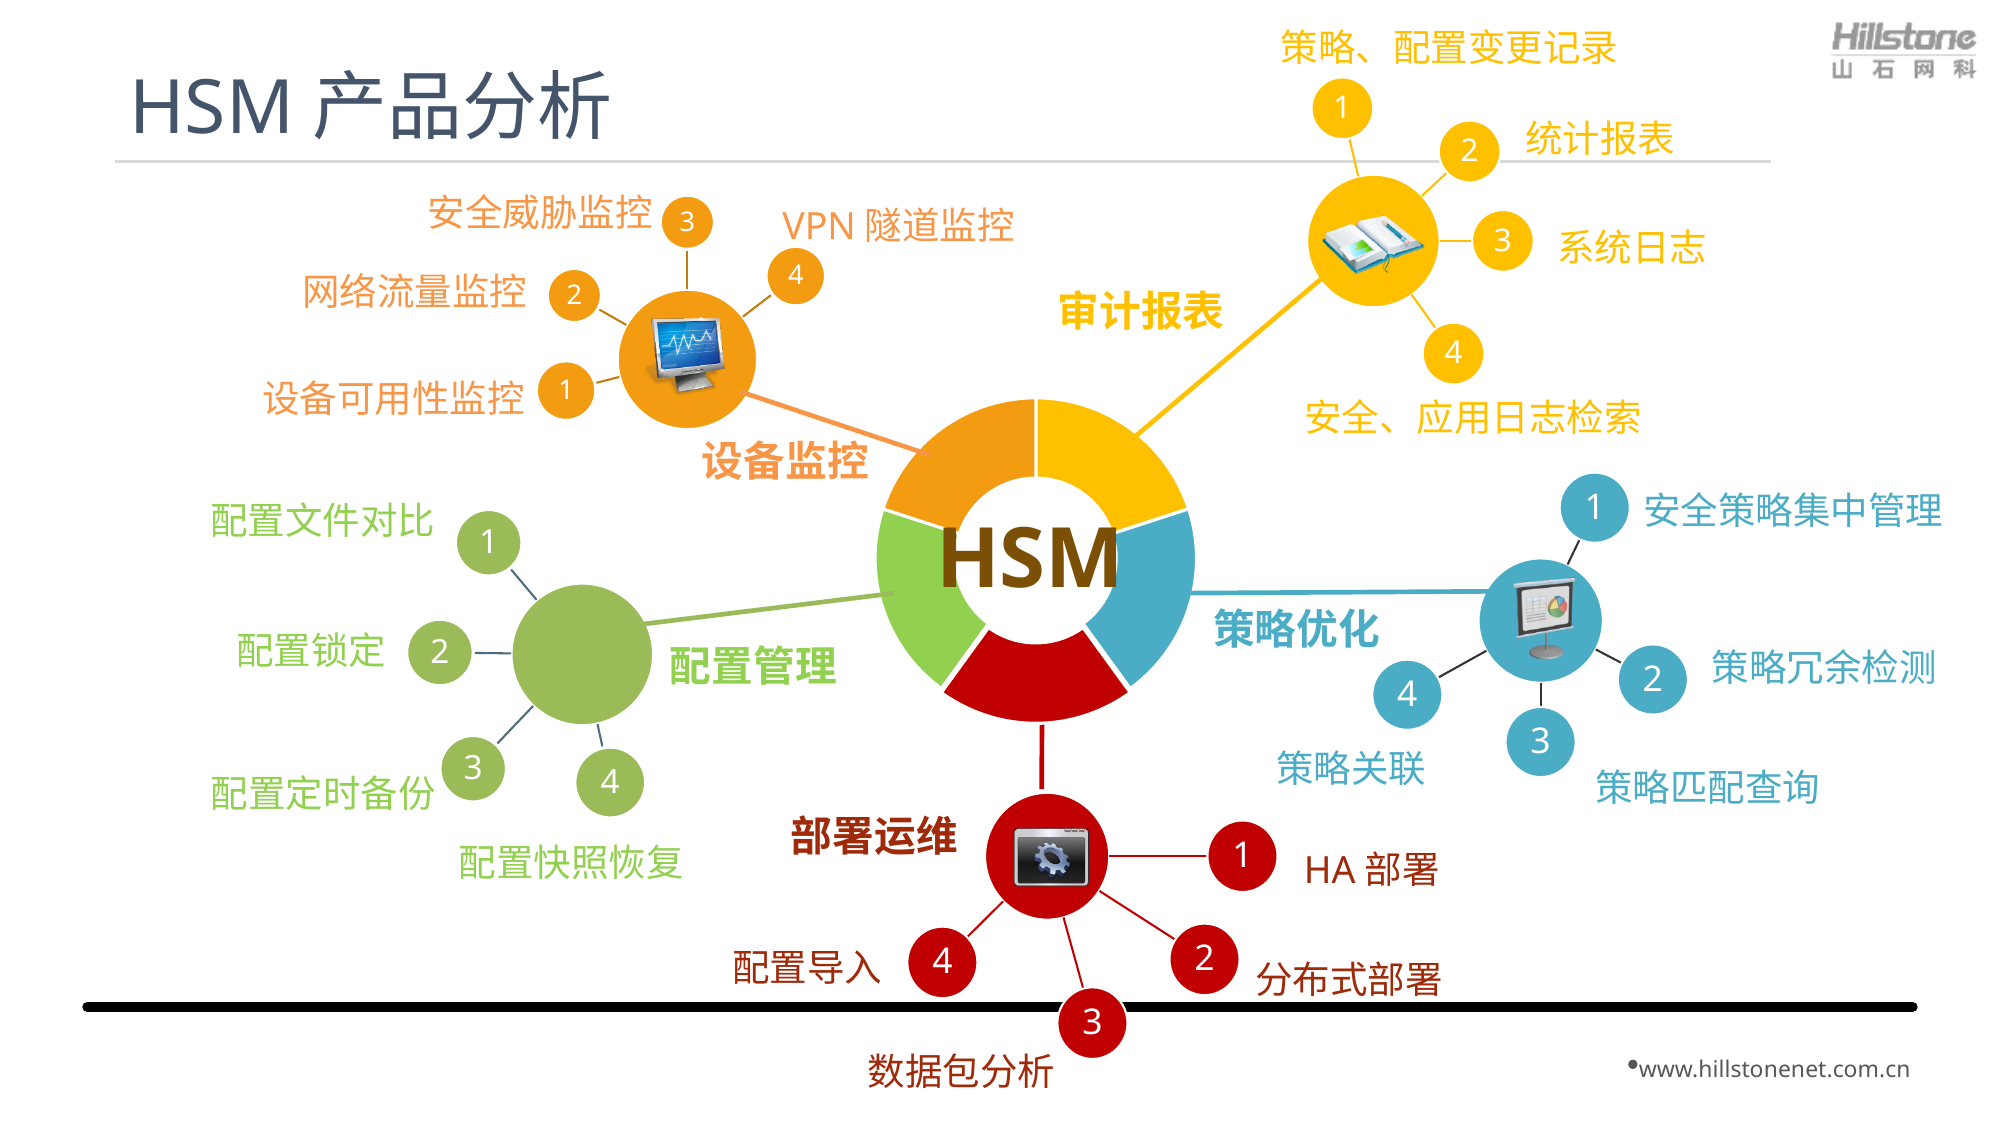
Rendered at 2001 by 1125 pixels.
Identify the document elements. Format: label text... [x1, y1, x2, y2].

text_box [195, 475, 895, 892]
picture [1009, 815, 1093, 899]
text_box 数据包分析 [853, 1071, 1090, 1100]
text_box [1041, 16, 1728, 447]
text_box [1172, 448, 2000, 818]
title HSM产品分析 [114, 59, 1041, 159]
picture [1817, 13, 1989, 85]
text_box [717, 731, 1619, 1071]
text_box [245, 158, 1030, 563]
chart [895, 386, 1210, 731]
